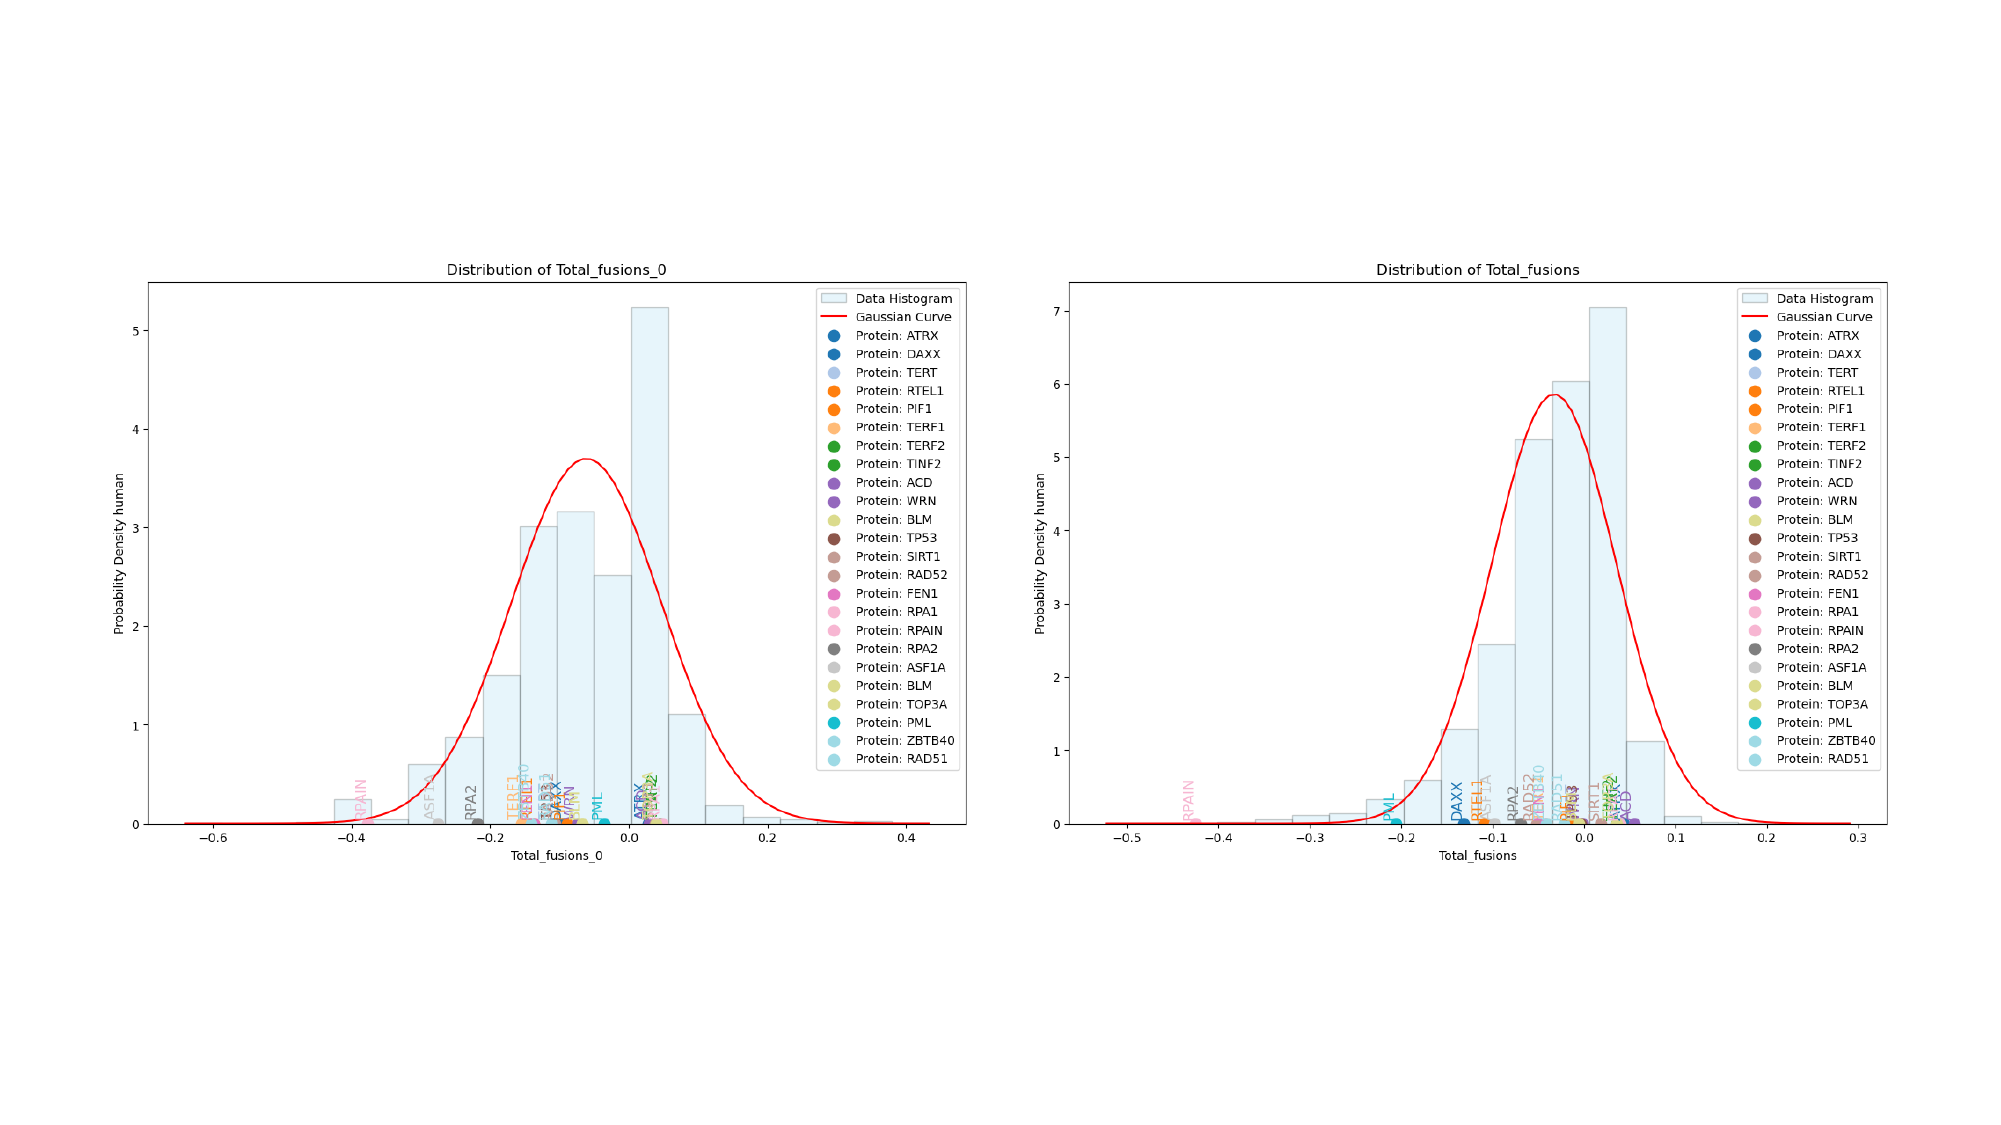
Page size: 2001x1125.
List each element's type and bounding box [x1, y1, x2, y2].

picture [104, 254, 975, 871]
picture [1025, 254, 1895, 871]
